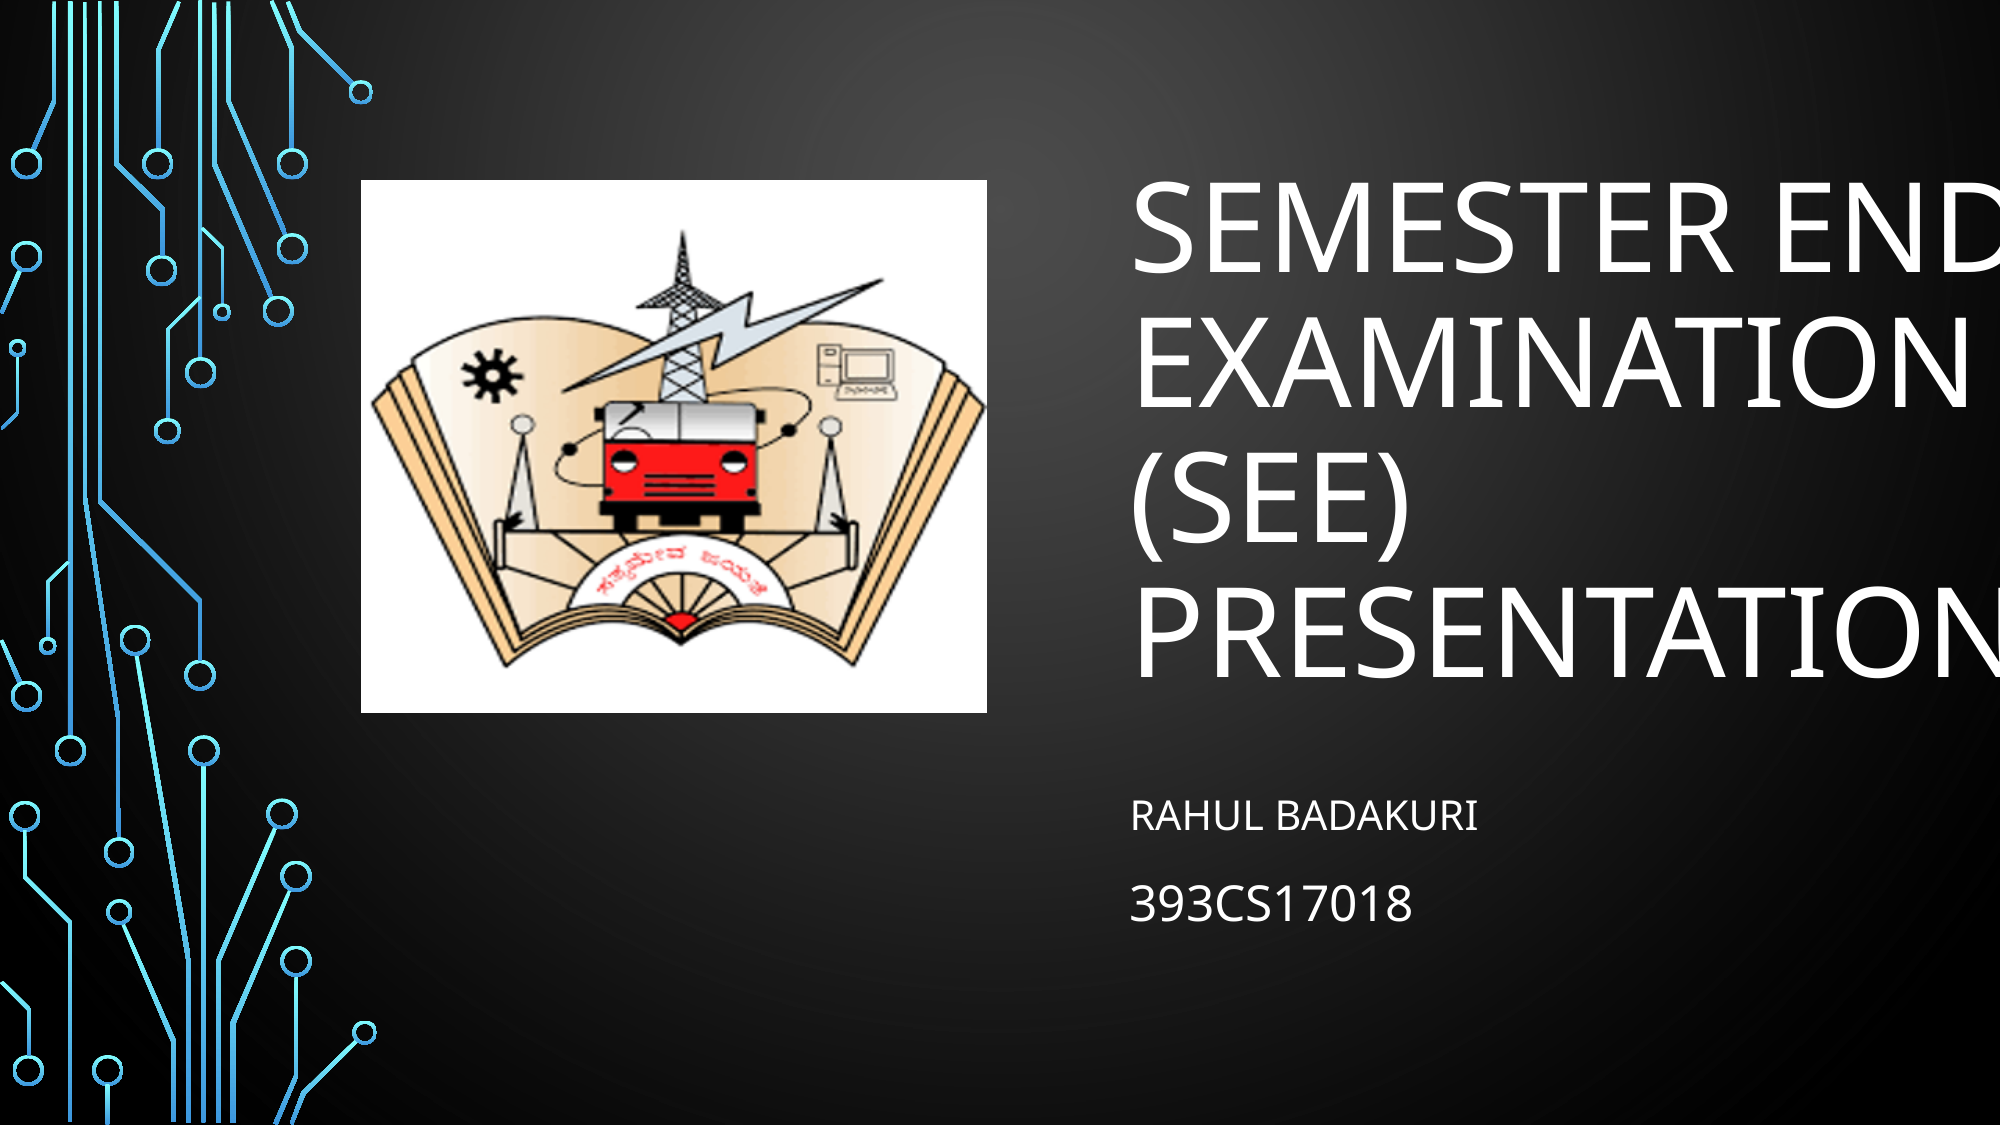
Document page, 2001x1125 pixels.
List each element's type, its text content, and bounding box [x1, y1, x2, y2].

picture [284, 949, 308, 973]
picture [16, 1059, 40, 1082]
picture [96, 1059, 120, 1082]
subtitle Rahul Badakuri 393CS17018 [1114, 772, 2000, 940]
picture [280, 152, 304, 176]
picture [15, 684, 38, 708]
picture [15, 245, 38, 268]
picture [356, 1024, 373, 1041]
picture [0, 0, 2000, 1125]
title Semester End Examination (SEE) PRESENTATION [1114, 107, 2000, 713]
